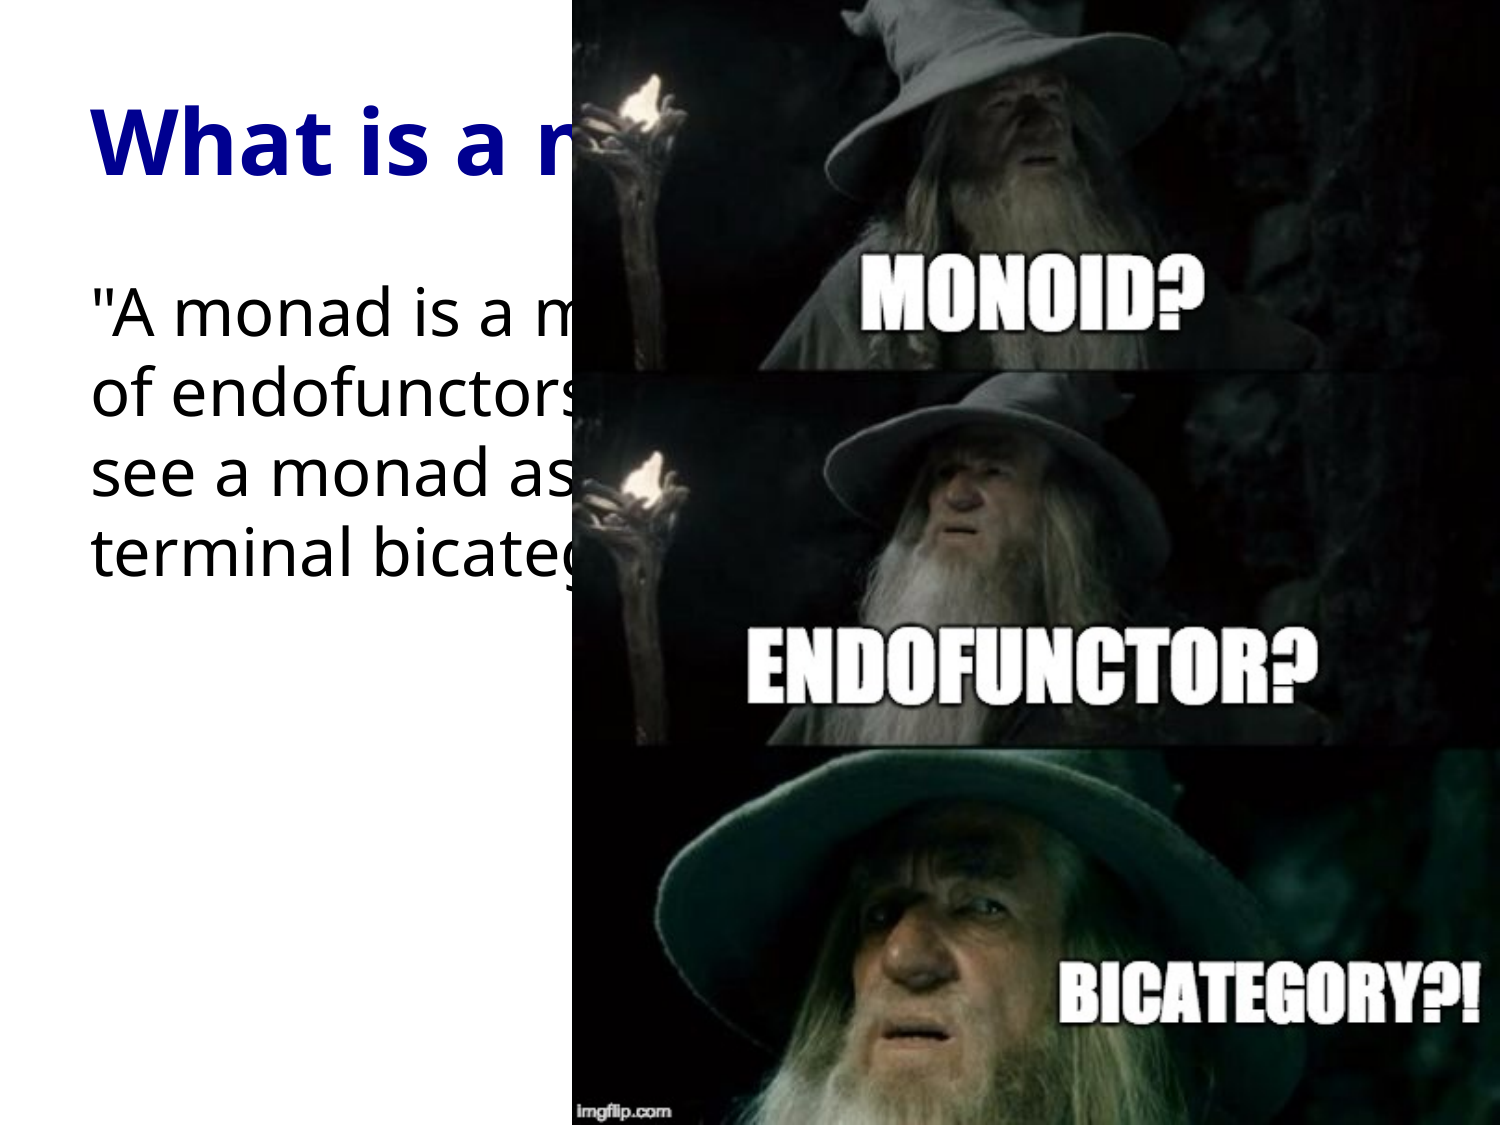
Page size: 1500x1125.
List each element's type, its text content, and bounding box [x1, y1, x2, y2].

picture [572, 0, 1500, 1125]
title What is a monad? [75, 45, 566, 233]
list "A monad is a monoid object in a category of endofunctors....It might be helpful to see a monad as a lax functor from a terminal bicategory." [75, 262, 566, 1005]
